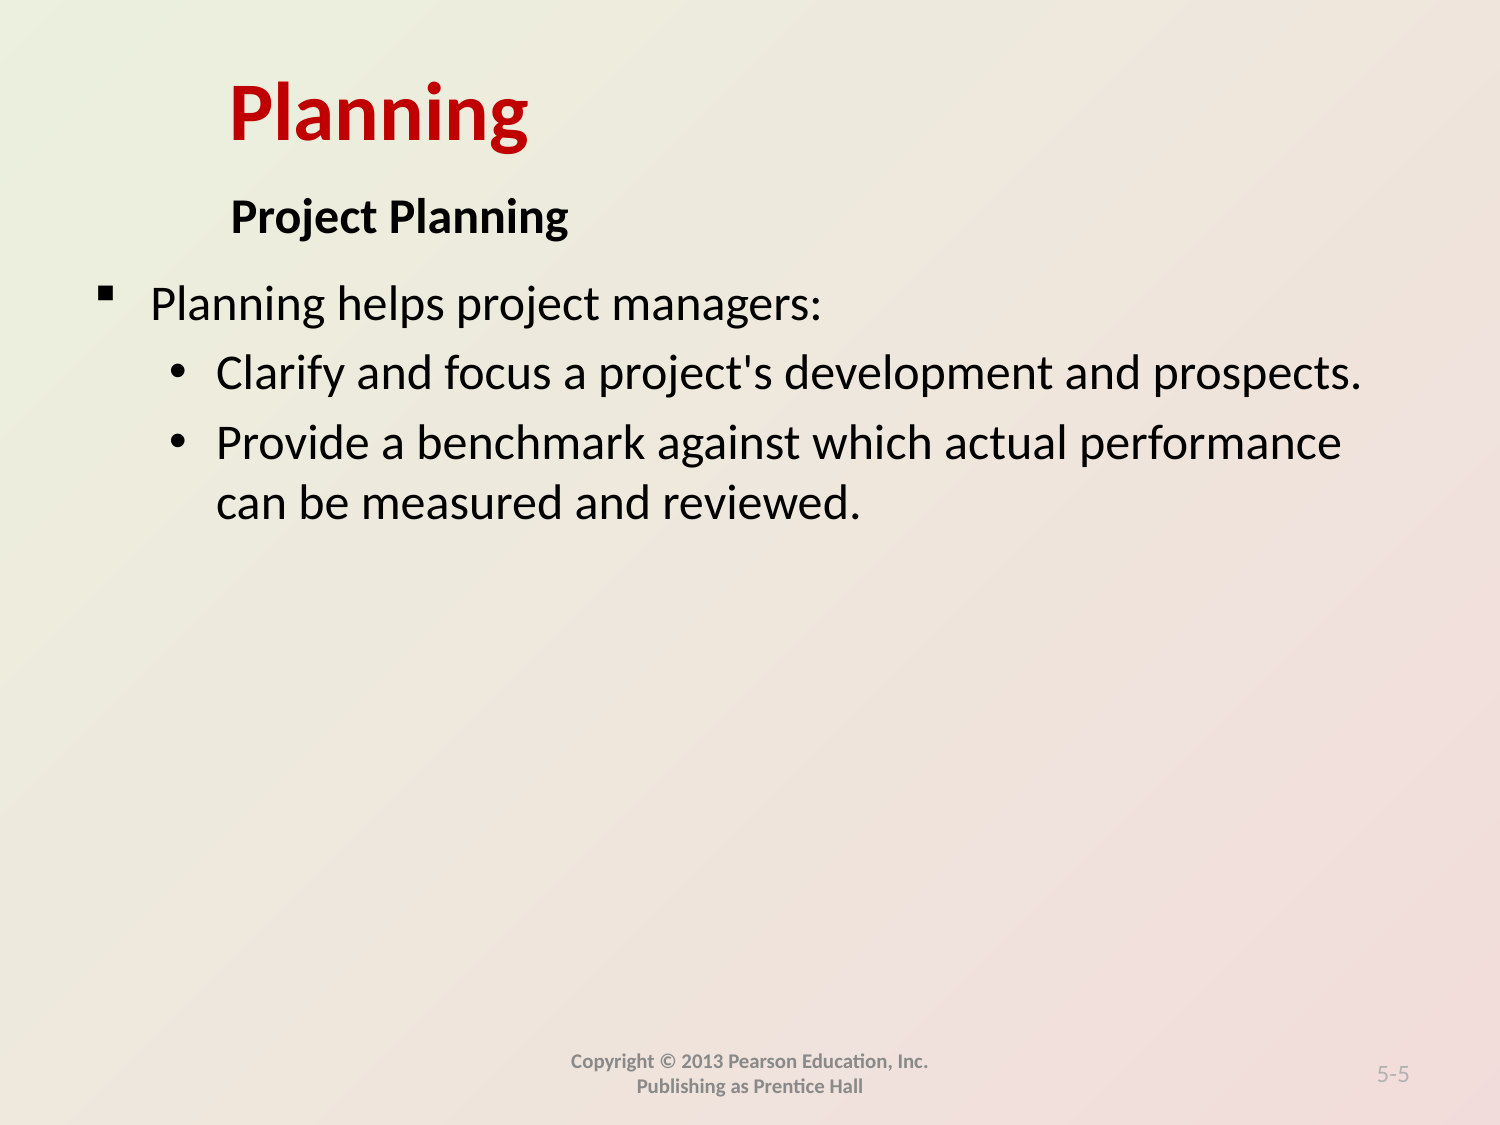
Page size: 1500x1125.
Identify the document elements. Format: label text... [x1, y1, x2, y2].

list Project Planning [215, 175, 1364, 230]
list Planning helps project managers: Clarify and focus a project's development and prospects. Provide a benchmark against which actual performance can be measured and reviewed. [78, 262, 1426, 1006]
slide_number 5-5 [1074, 1042, 1425, 1103]
footer Copyright © 2013 Pearson Education, Inc. Publishing as Prentice Hall [512, 1042, 988, 1103]
